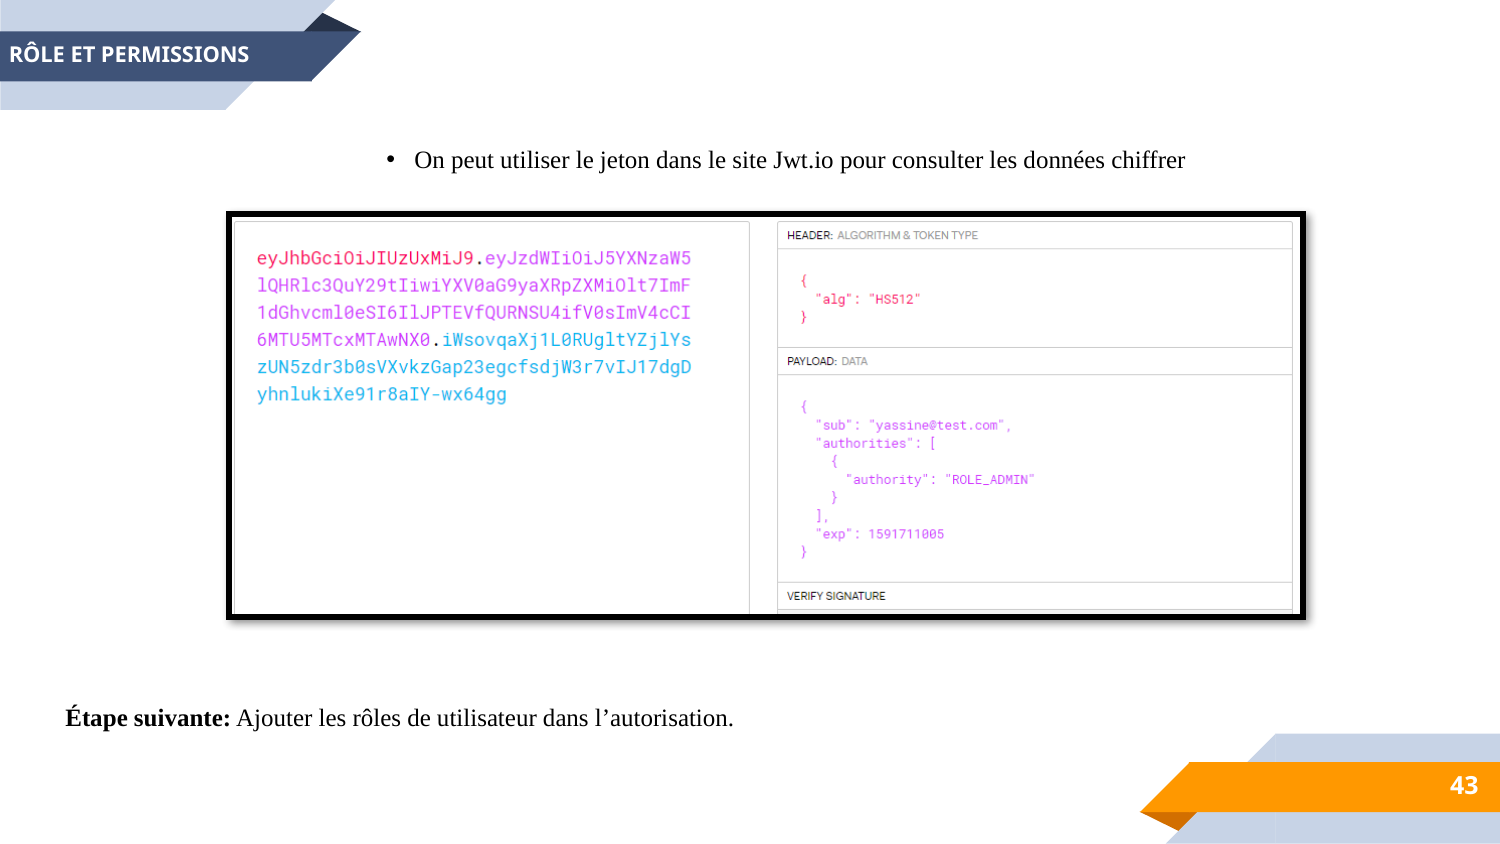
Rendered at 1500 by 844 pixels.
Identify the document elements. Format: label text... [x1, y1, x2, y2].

picture [231, 216, 1301, 615]
text_box On peut utiliser le jeton dans le site Jwt.io pour consulter les données chiffrer [371, 121, 1250, 182]
text_box RÔLE ET PERMISSIONS [0, 0, 857, 117]
text_box Étape suivante: Ajouter les rôles de utilisateur dans l’autorisation. [50, 694, 1193, 740]
slide_number 43 [1249, 760, 1494, 813]
